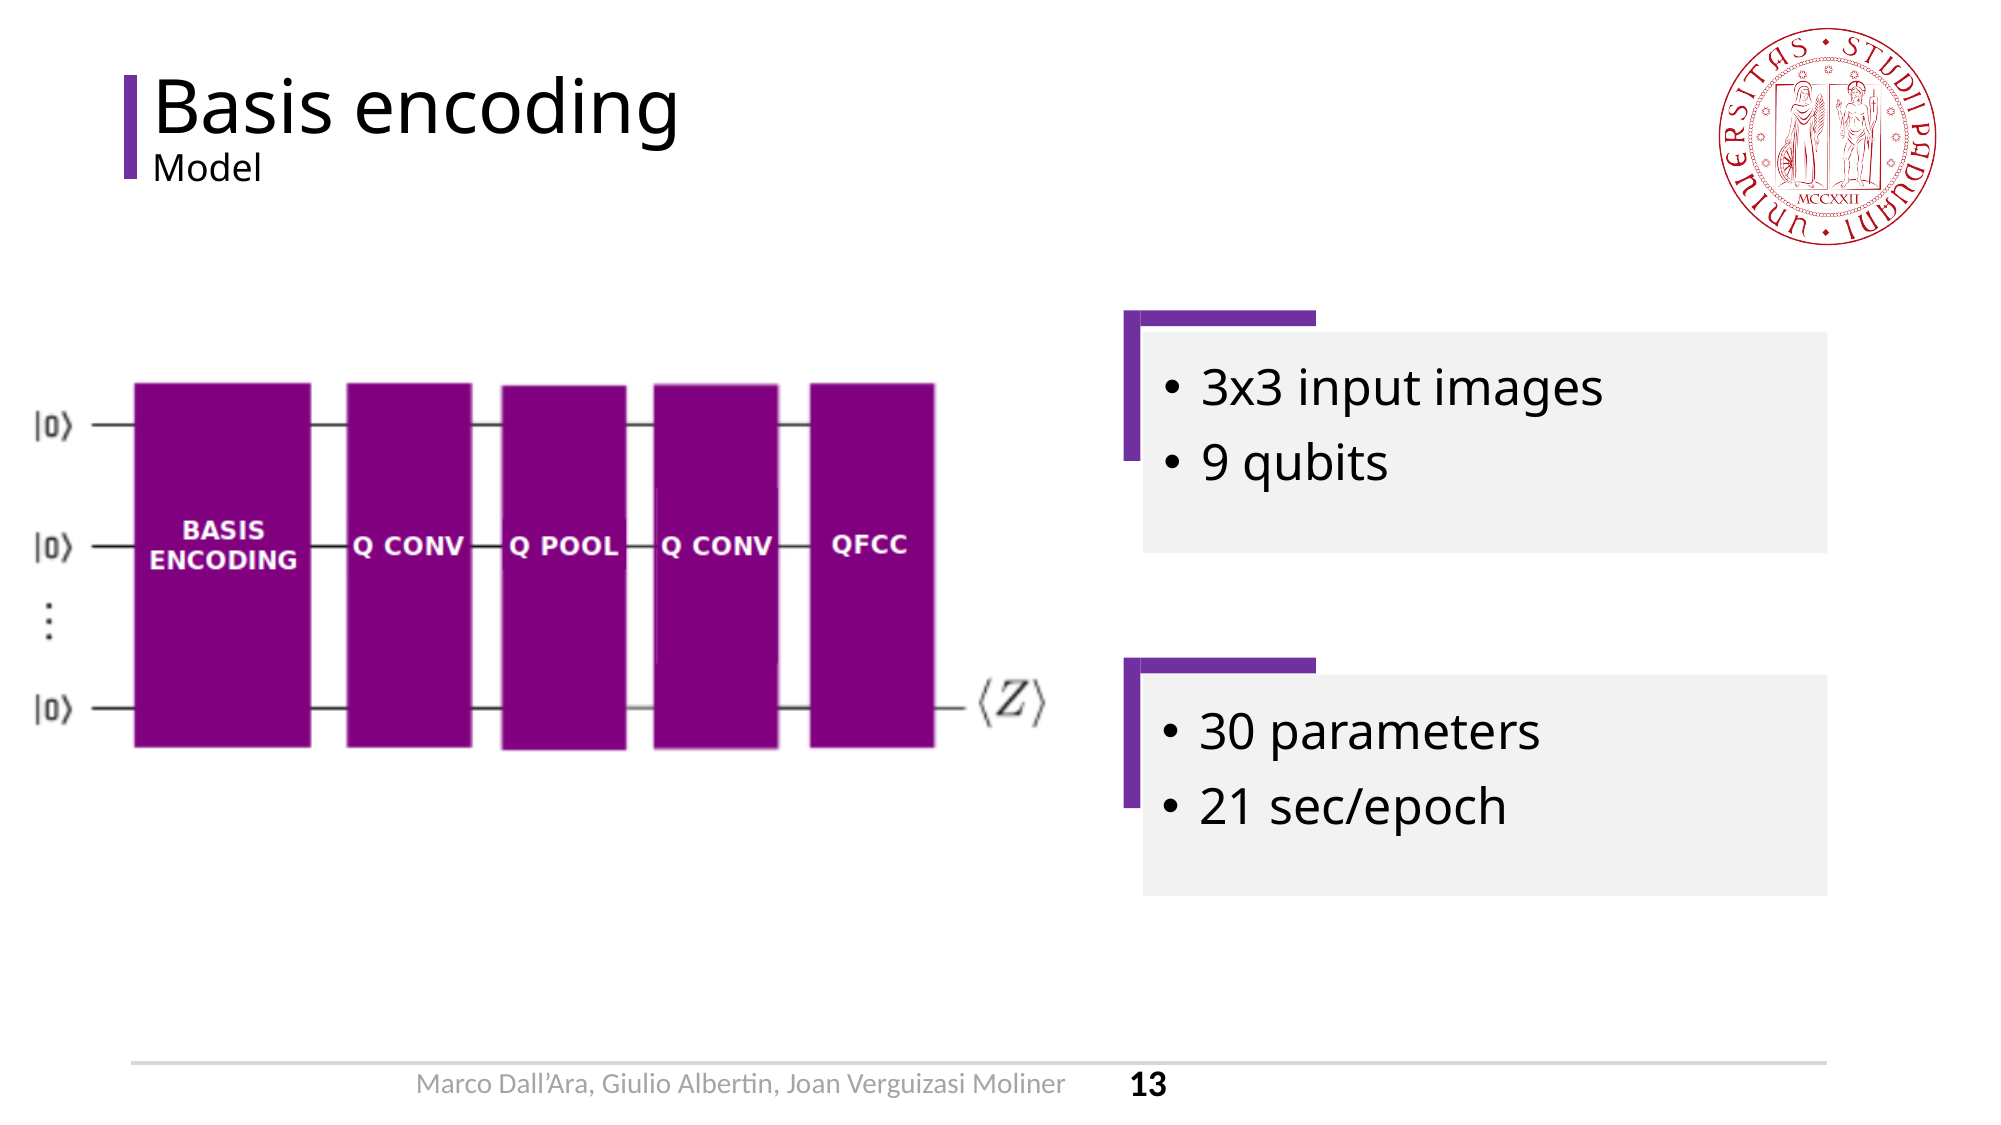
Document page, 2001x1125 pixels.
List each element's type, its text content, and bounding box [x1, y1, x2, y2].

text_box Model [137, 136, 650, 197]
text_box Basis encoding [137, 73, 1072, 157]
picture [1717, 25, 1938, 247]
list 30 parameters 21 sec/epoch [1146, 699, 1925, 878]
footer Marco Dall’Ara, Giulio Albertin, Joan Verguizasi Moliner [400, 1056, 1113, 1111]
picture [27, 364, 1057, 761]
list 3x3 input images 9 qubits [1148, 354, 1926, 534]
slide_number 13 [1113, 1050, 1564, 1111]
